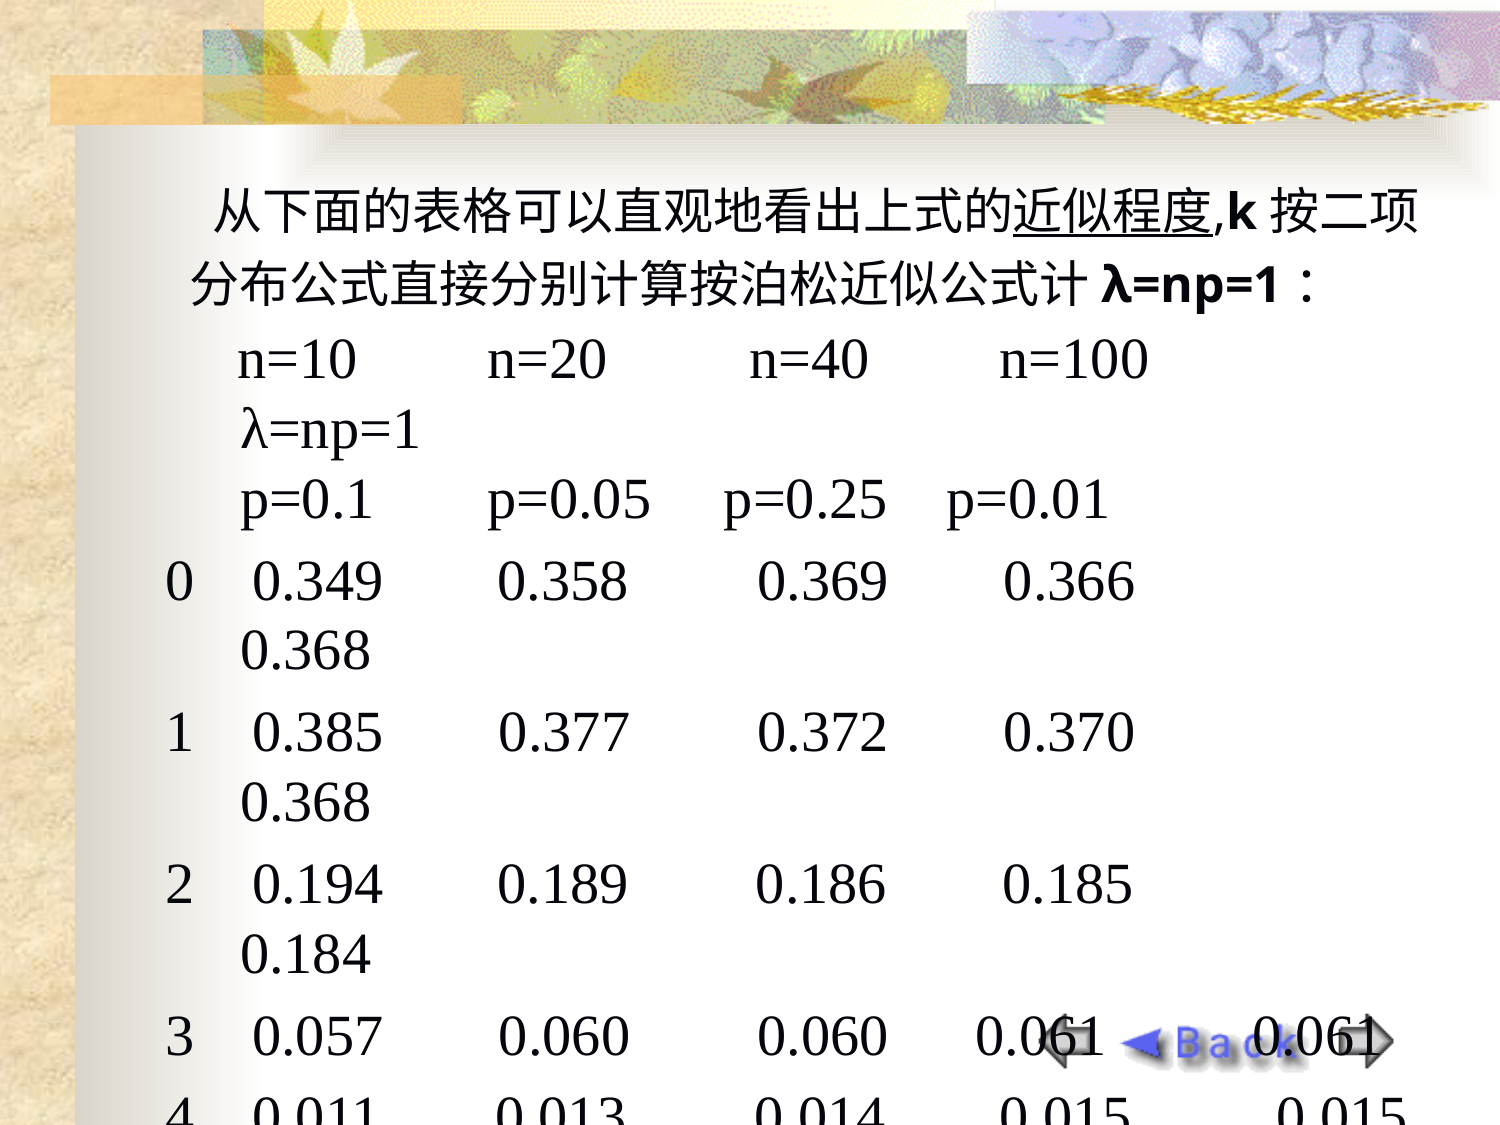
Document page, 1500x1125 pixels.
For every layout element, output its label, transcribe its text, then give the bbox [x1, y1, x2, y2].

list n=10 n=20 n=40 n=100 λ=np=1 p=0.1 p=0.05 p=0.25 p=0.01 0 0.349 0.358 0.369 0.366 0.368 1 0.385 0.377 0.372 0.370 0.368 2 0.194 0.189 0.186 0.185 0.184 3 0.057 0.060 0.060 0.061 0.061 4 0.011 0.013 0.014 0.015 0.015 >4 0.004 0.003 0.005 0.003 0.004 [149, 312, 1426, 1125]
picture [0, 0, 1500, 1125]
text_box 从下面的表格可以直观地看出上式的近似程度,k按二项分布公式直接分别计算按泊松近似公式计λ=np=1： [174, 112, 1438, 320]
